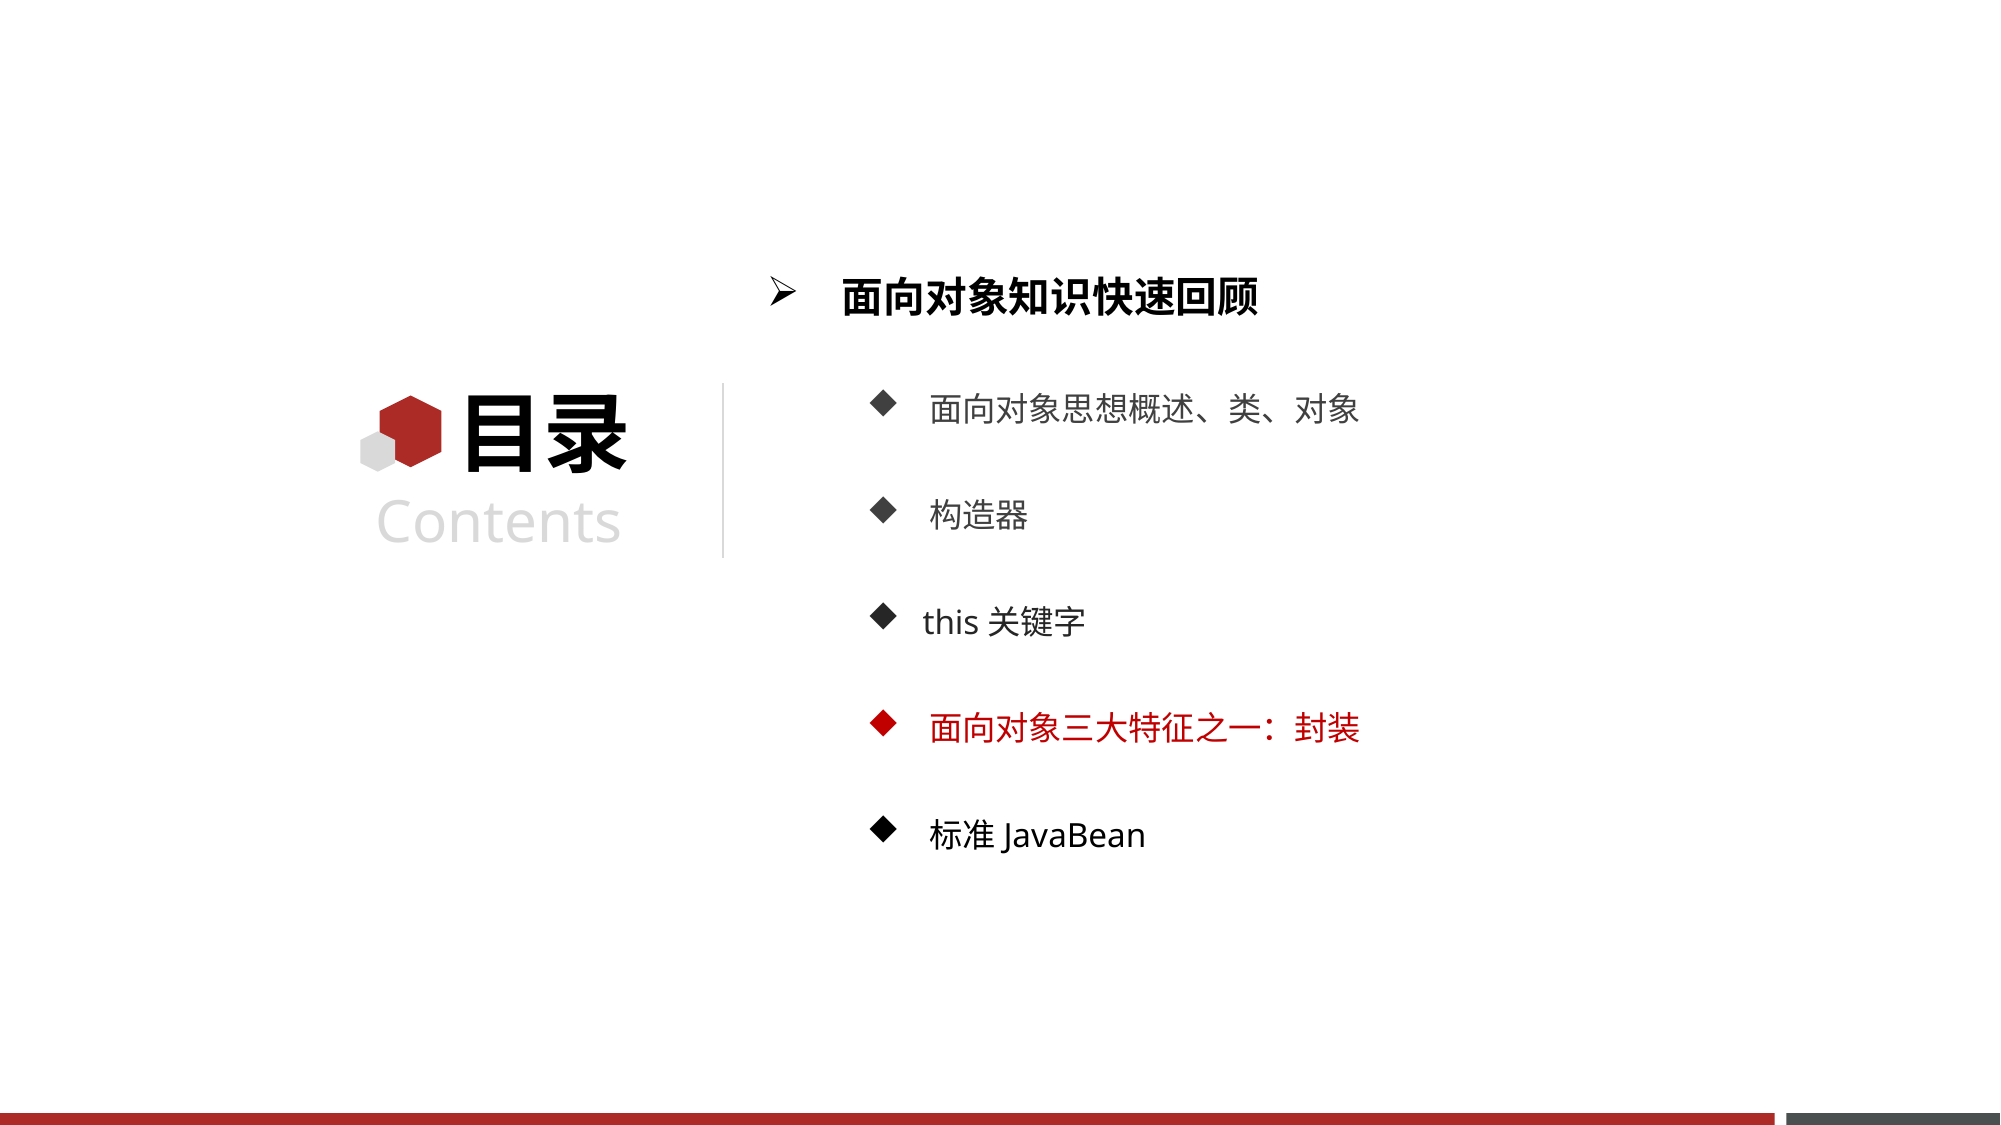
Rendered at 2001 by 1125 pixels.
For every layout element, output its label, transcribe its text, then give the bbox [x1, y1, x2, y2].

list 面向对象知识快速回顾 面向对象思想概述、类、对象 构造器 this关键字 面向对象三大特征之一：封装 标准JavaBean [752, 176, 1706, 874]
